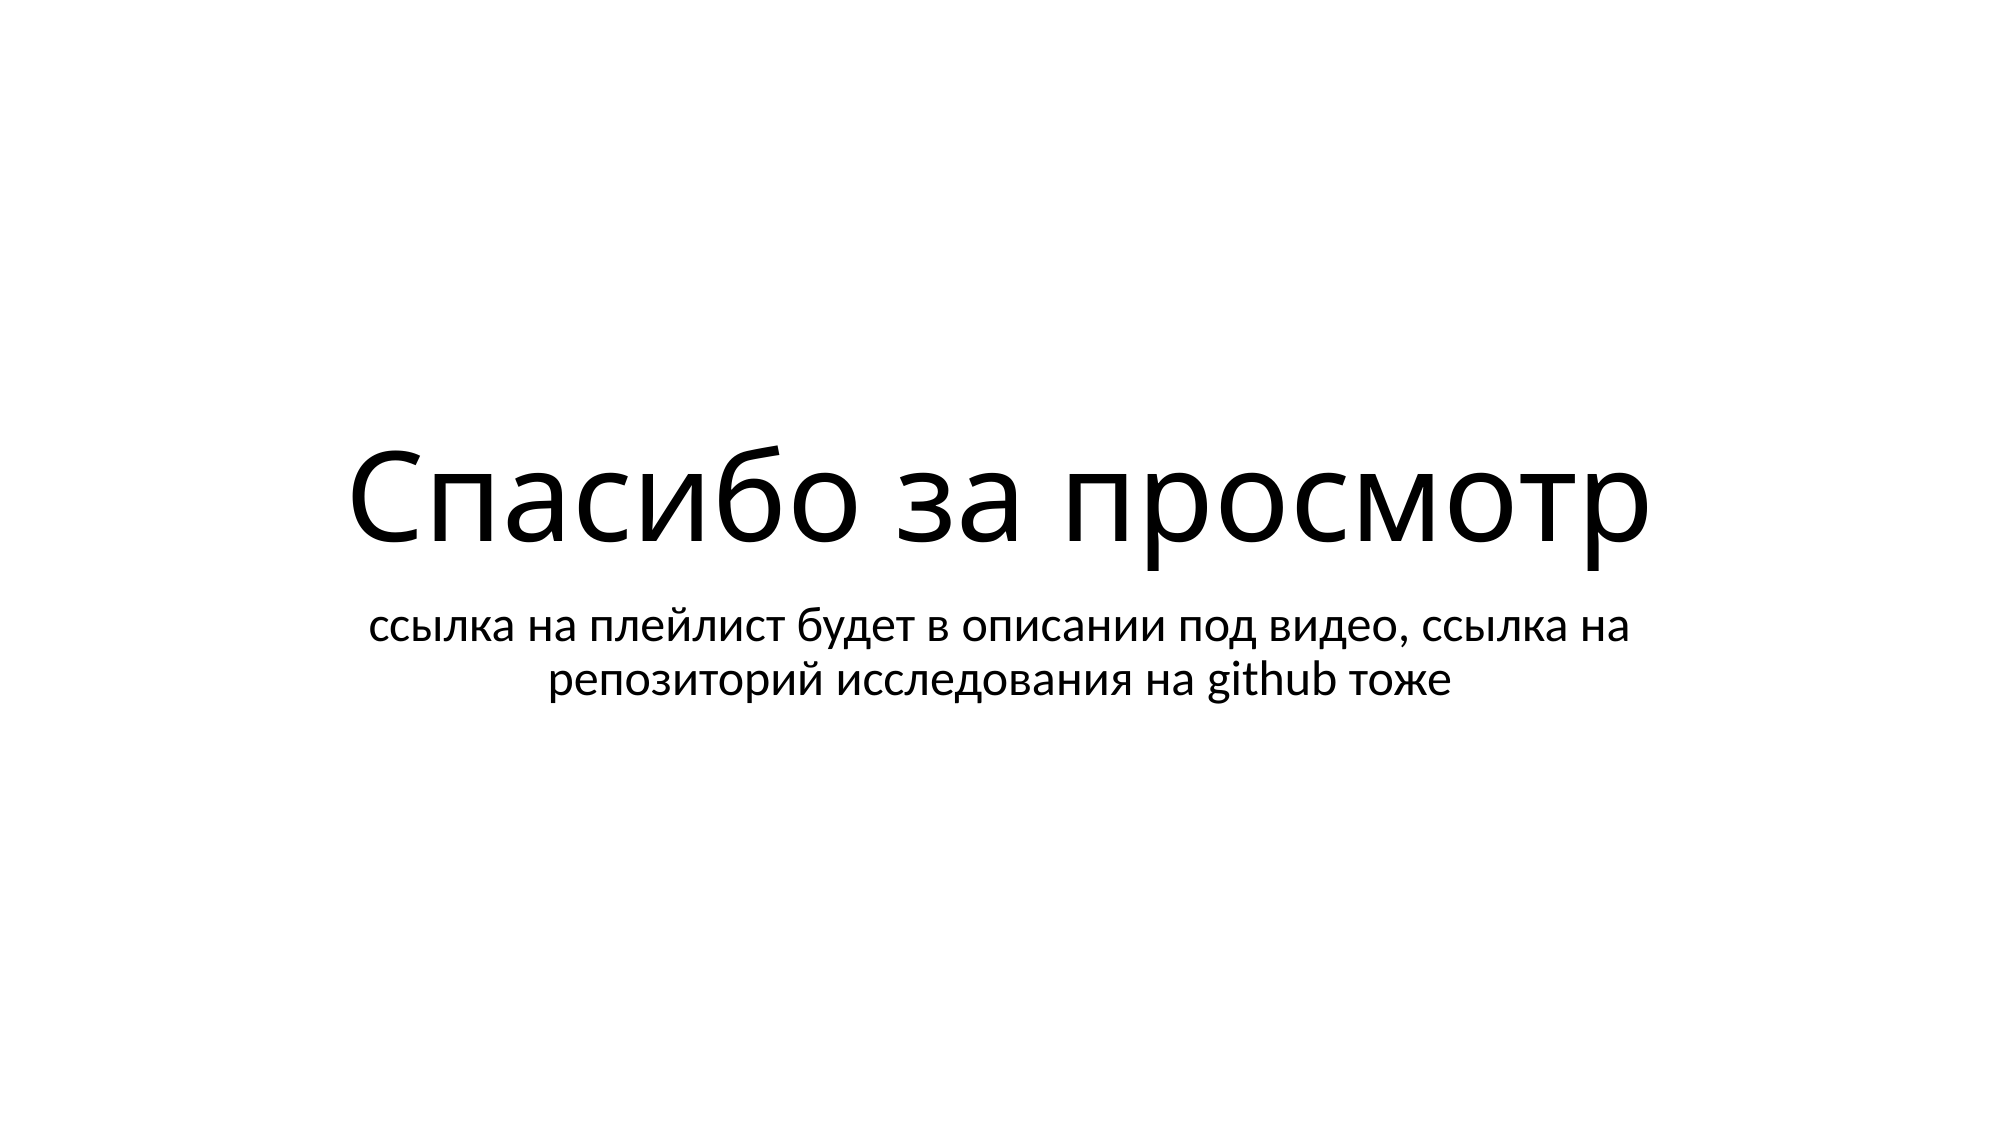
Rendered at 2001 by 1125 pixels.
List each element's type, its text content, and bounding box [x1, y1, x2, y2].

title Спасибо за просмотр [249, 184, 1750, 576]
subtitle ссылка на плейлист будет в описании под видео, ссылка на репозиторий исследования на github тоже [249, 590, 1750, 863]
